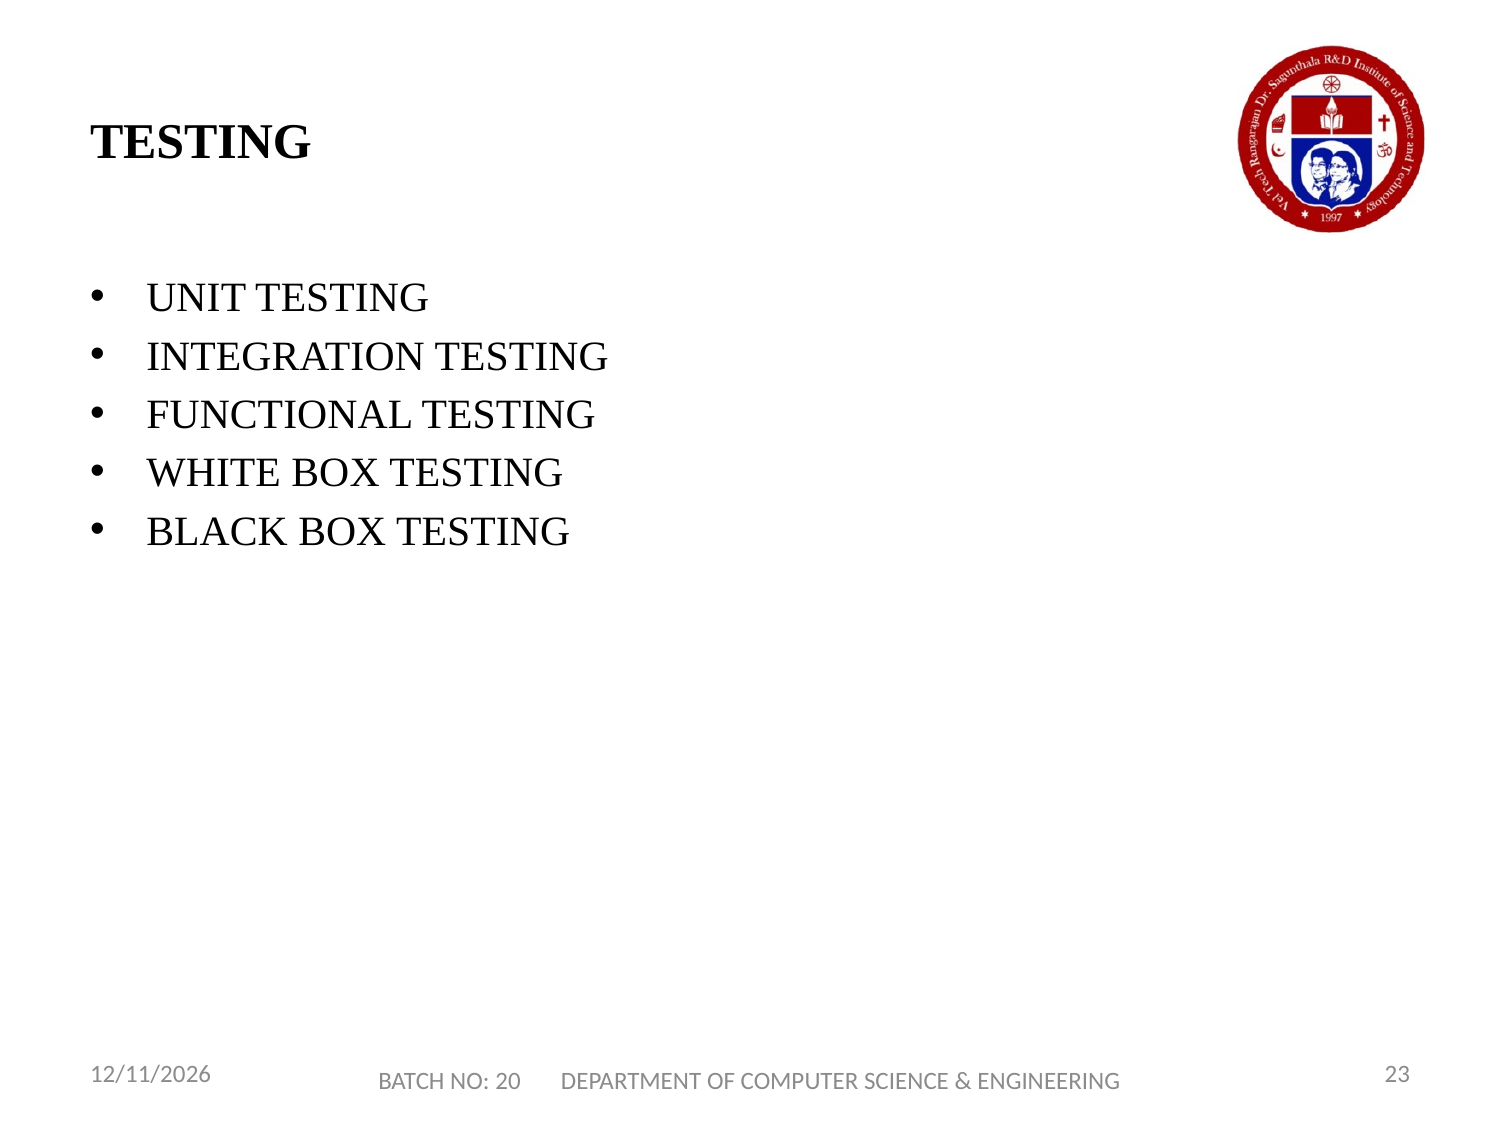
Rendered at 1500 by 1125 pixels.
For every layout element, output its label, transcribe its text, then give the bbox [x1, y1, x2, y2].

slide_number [75, 1042, 425, 1103]
list UNIT TESTING INTEGRATION TESTING FUNCTIONAL TESTING WHITE BOX TESTING BLACK BOX TESTING [75, 262, 1425, 1005]
footer BATCH NO: 20 DEPARTMENT OF COMPUTER SCIENCE & ENGINEERING [335, 1050, 1165, 1110]
slide_number 23 [1074, 1042, 1425, 1103]
title TESTING [75, 45, 1425, 233]
